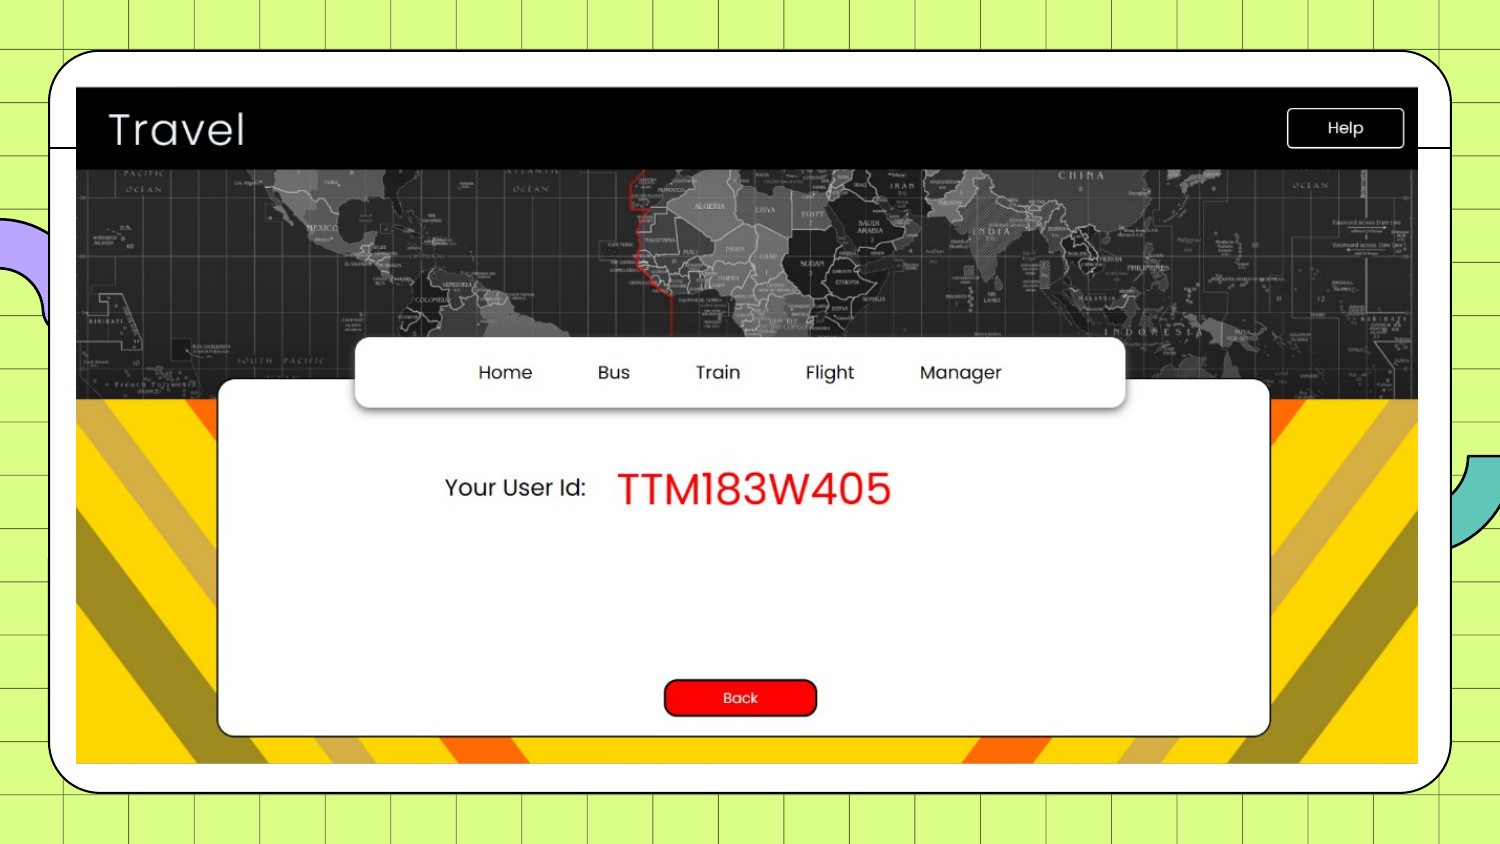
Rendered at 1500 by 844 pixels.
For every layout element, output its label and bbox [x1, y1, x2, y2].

list [76, 86, 1418, 764]
